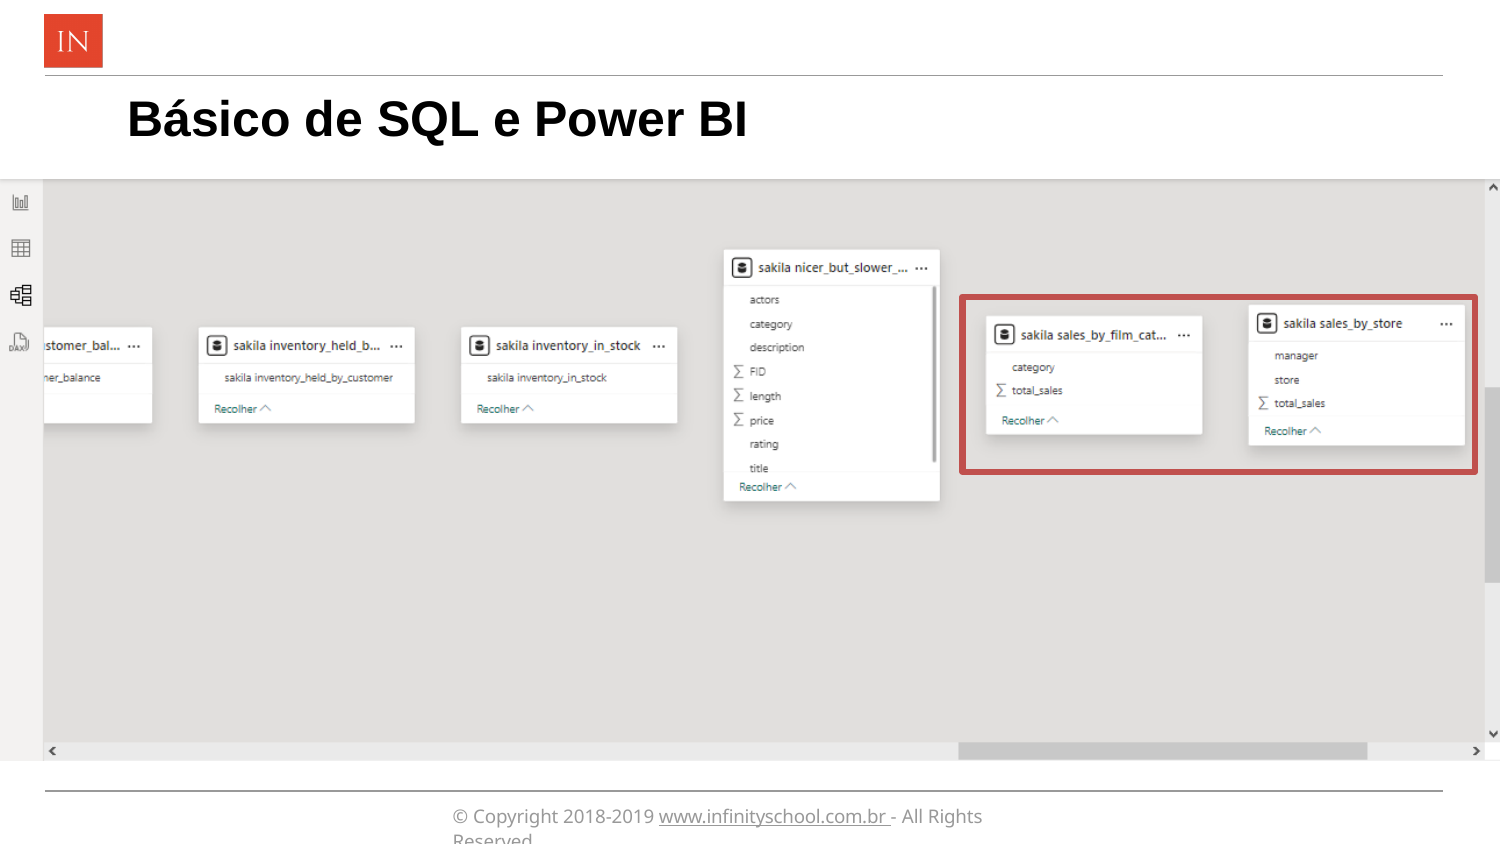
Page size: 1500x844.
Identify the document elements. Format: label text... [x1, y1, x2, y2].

text_box Básico de SQL e Power BI [112, 79, 1125, 154]
picture [44, 14, 109, 75]
text_box © Copyright 2018-2019 www.infinityschool.com.br - All Rights Reserved [450, 804, 1049, 844]
picture [0, 179, 1500, 762]
